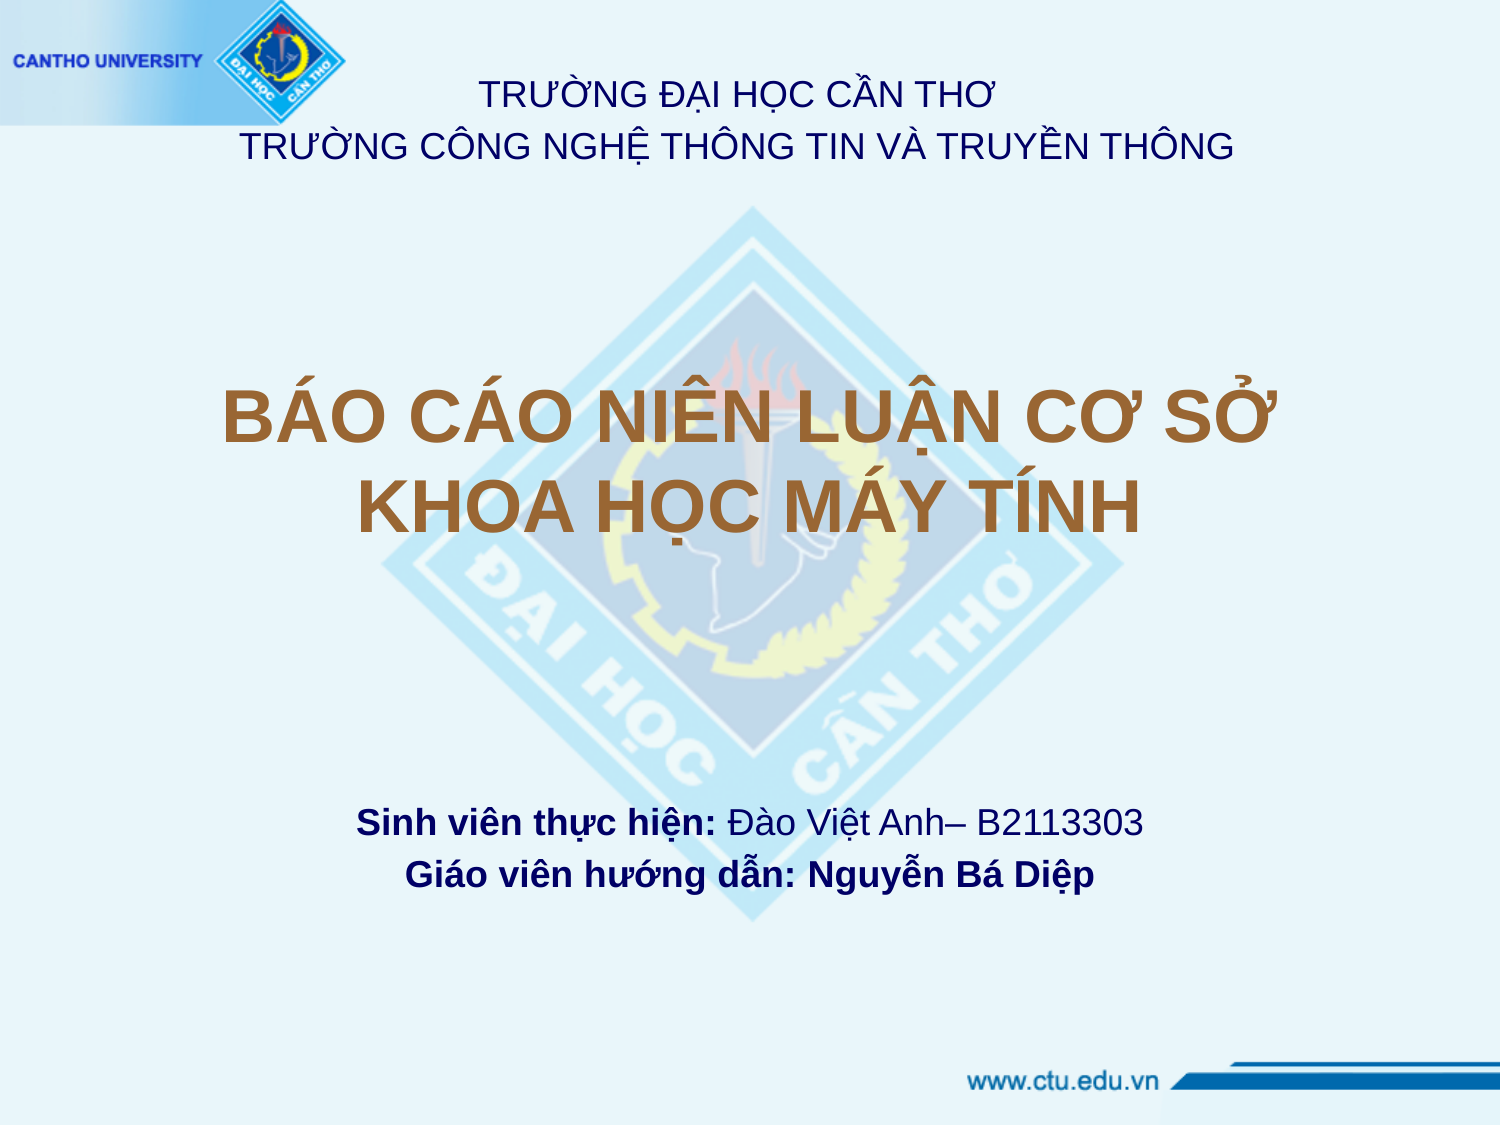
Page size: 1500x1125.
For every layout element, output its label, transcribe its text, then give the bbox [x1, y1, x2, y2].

picture [238, 12, 325, 62]
picture [222, 4, 341, 62]
text_box TRƯỜNG ĐẠI HỌC CẦN THƠ TRƯỜNG CÔNG NGHỆ THÔNG TIN VÀ TRUYỀN THÔNG [212, 62, 1263, 172]
picture [0, 0, 1500, 1125]
subtitle Sinh viên thực hiện: Đào Việt Anh– B2113303 Giáo viên hướng dẫn: Nguyễn Bá Diệp [225, 790, 1275, 925]
title BÁO CÁO NIÊN LUẬN CƠ SỞ KHOA HỌC MÁY TÍNH [112, 336, 1388, 579]
